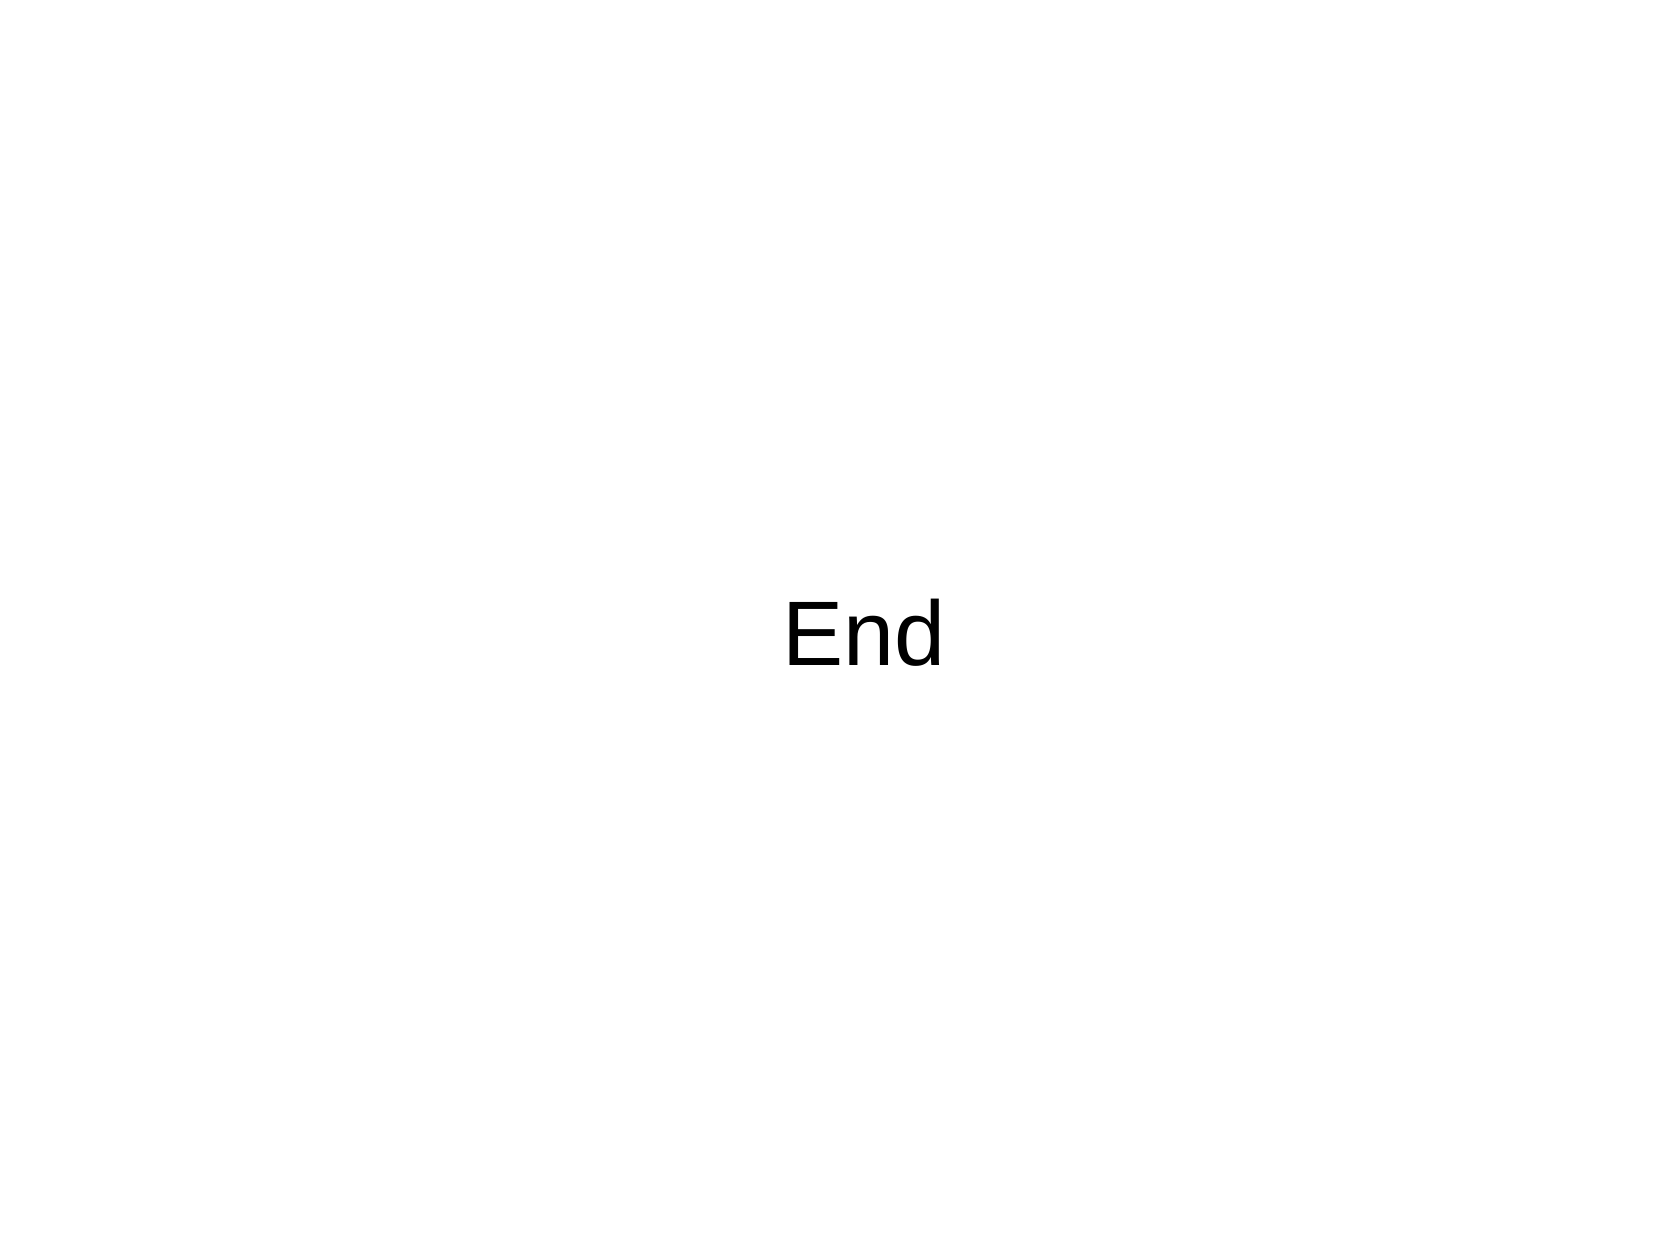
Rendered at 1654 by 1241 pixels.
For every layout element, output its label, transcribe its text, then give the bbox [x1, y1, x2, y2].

text_box End [120, 524, 1609, 732]
